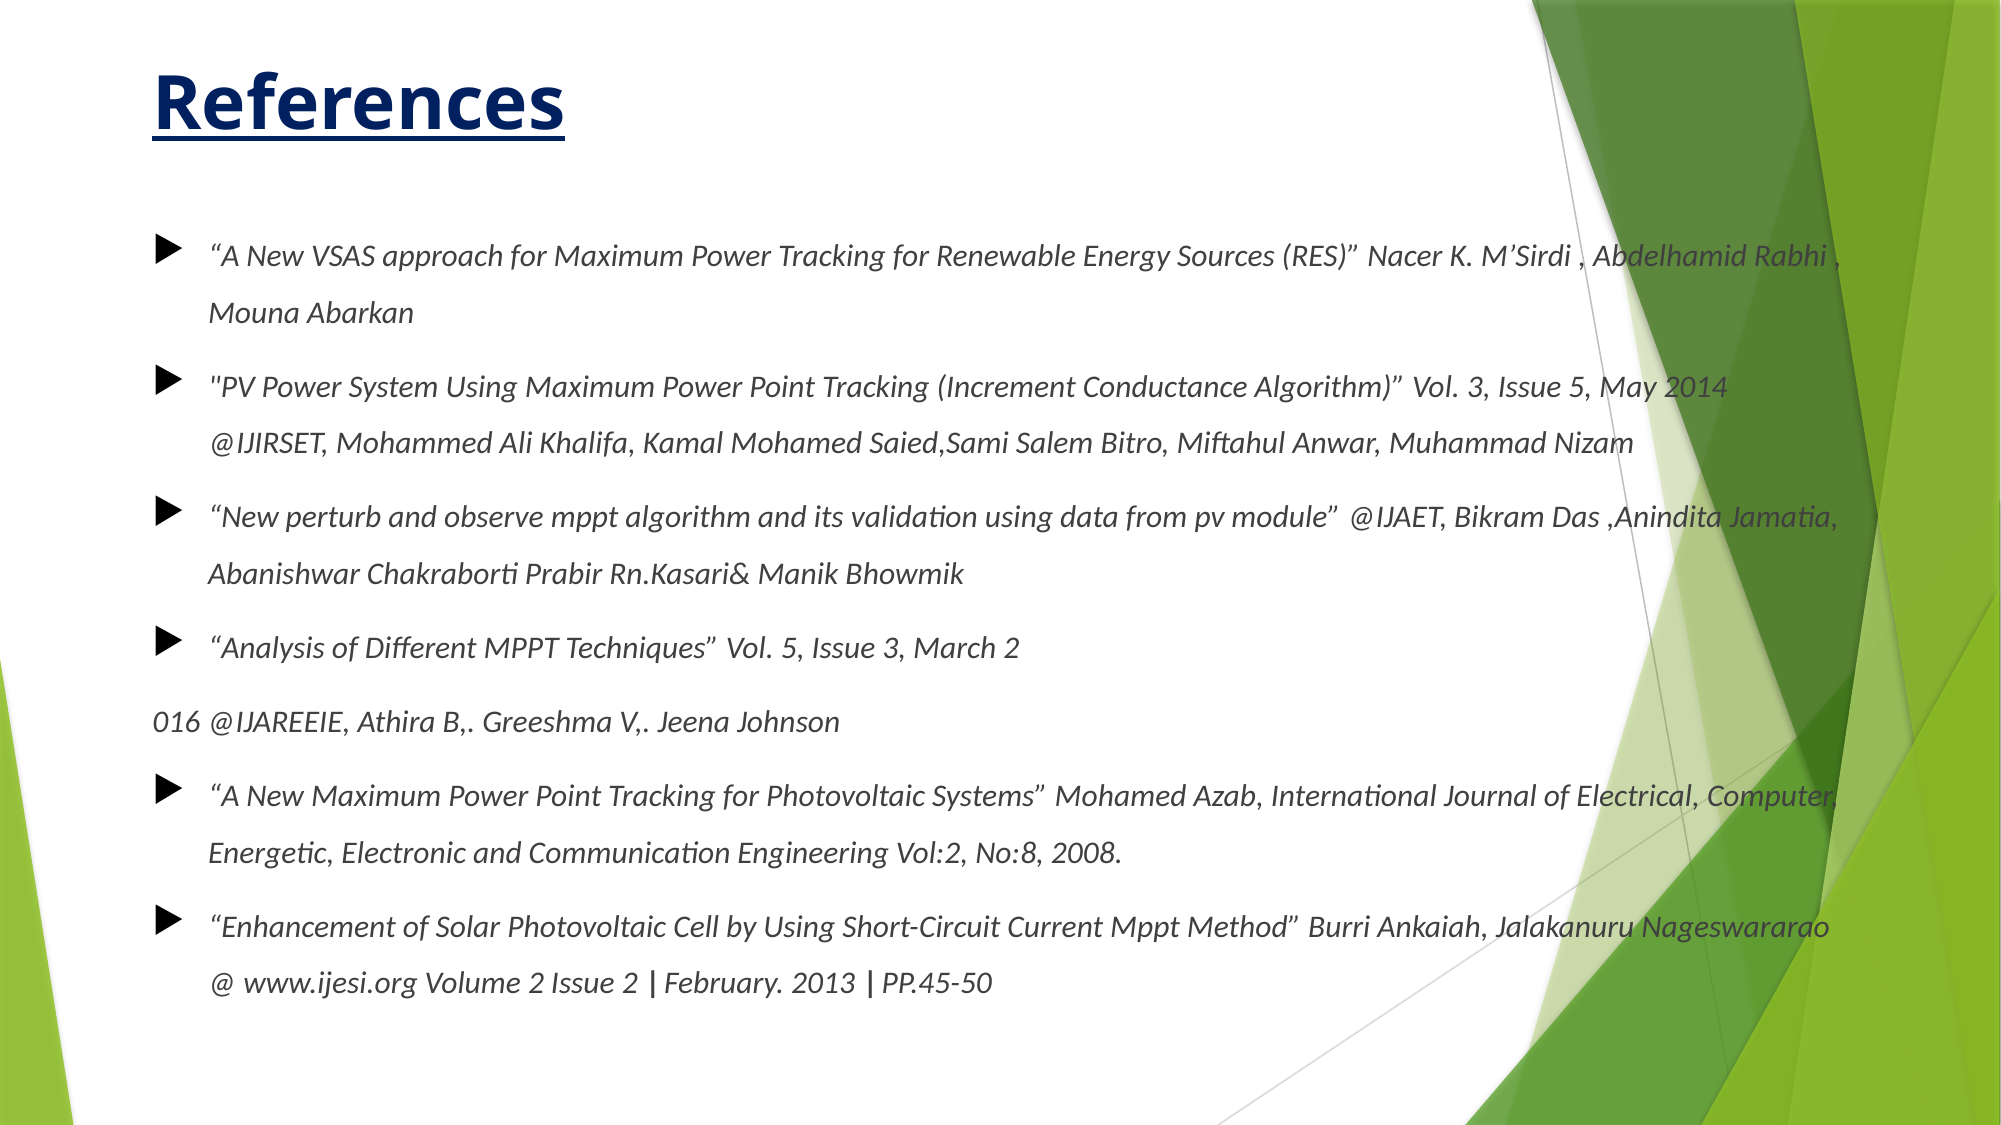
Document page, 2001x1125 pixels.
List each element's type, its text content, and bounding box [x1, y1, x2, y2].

title References [137, 22, 1863, 189]
list “A New VSAS approach for Maximum Power Tracking for Renewable Energy Sources (RES)” Nacer K. M’Sirdi , Abdelhamid Rabhi , Mouna Abarkan "PV Power System Using Maximum Power Point Tracking (Increment Conductance Algorithm)” Vol. 3, Issue 5, May 2014 @IJIRSET, Mohammed Ali Khalifa, Kamal Mohamed Saied,Sami Salem Bitro, Miftahul Anwar, Muhammad Nizam “New perturb and observe mppt algorithm and its validation using data from pv module” @IJAET, Bikram Das ,Anindita Jamatia, Abanishwar Chakraborti Prabir Rn.Kasari& Manik Bhowmik “Analysis of Different MPPT Techniques” Vol. 5, Issue 3, March 2 016 @IJAREEIE, Athira B,. Greeshma V,. Jeena Johnson “A New Maximum Power Point Tracking for Photovoltaic Systems” Mohamed Azab, International Journal of Electrical, Computer, Energetic, Electronic and Communication Engineering Vol:2, No:8, 2008. “Enhancement of Solar Photovoltaic Cell by Using Short-Circuit Current Mppt Method” Burri Ankaiah, Jalakanuru Nageswararao @ www.ijesi.org Volume 2 Issue 2 ǁ February. 2013 ǁ PP.45-50 [137, 208, 1863, 1014]
